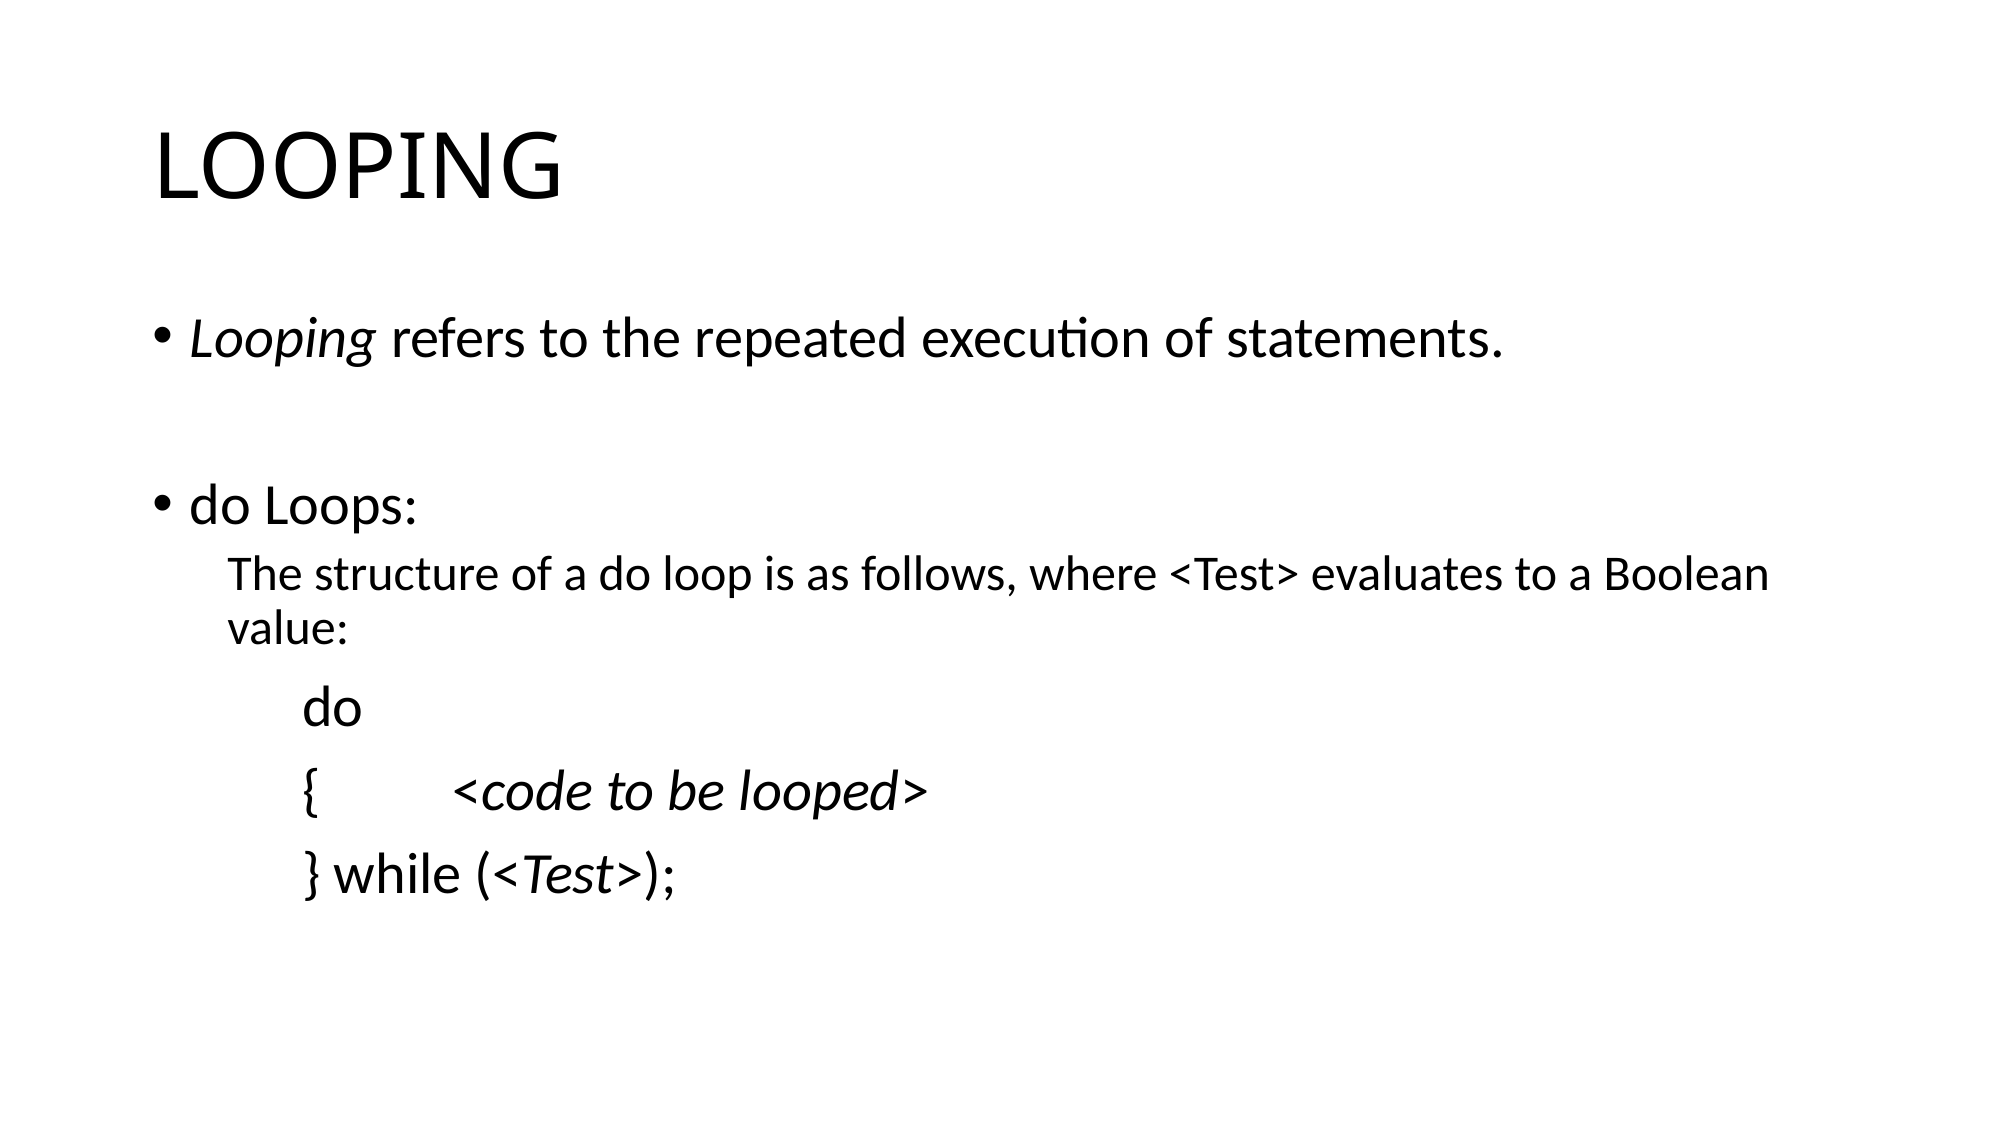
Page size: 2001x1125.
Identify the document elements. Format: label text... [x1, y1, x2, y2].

title LOOPING [137, 59, 1863, 278]
list Looping refers to the repeated execution of statements. do Loops: The structure of a do loop is as follows, where <Test> evaluates to a Boolean value: do { <code to be looped> } while (<Test>); [137, 299, 1863, 1014]
